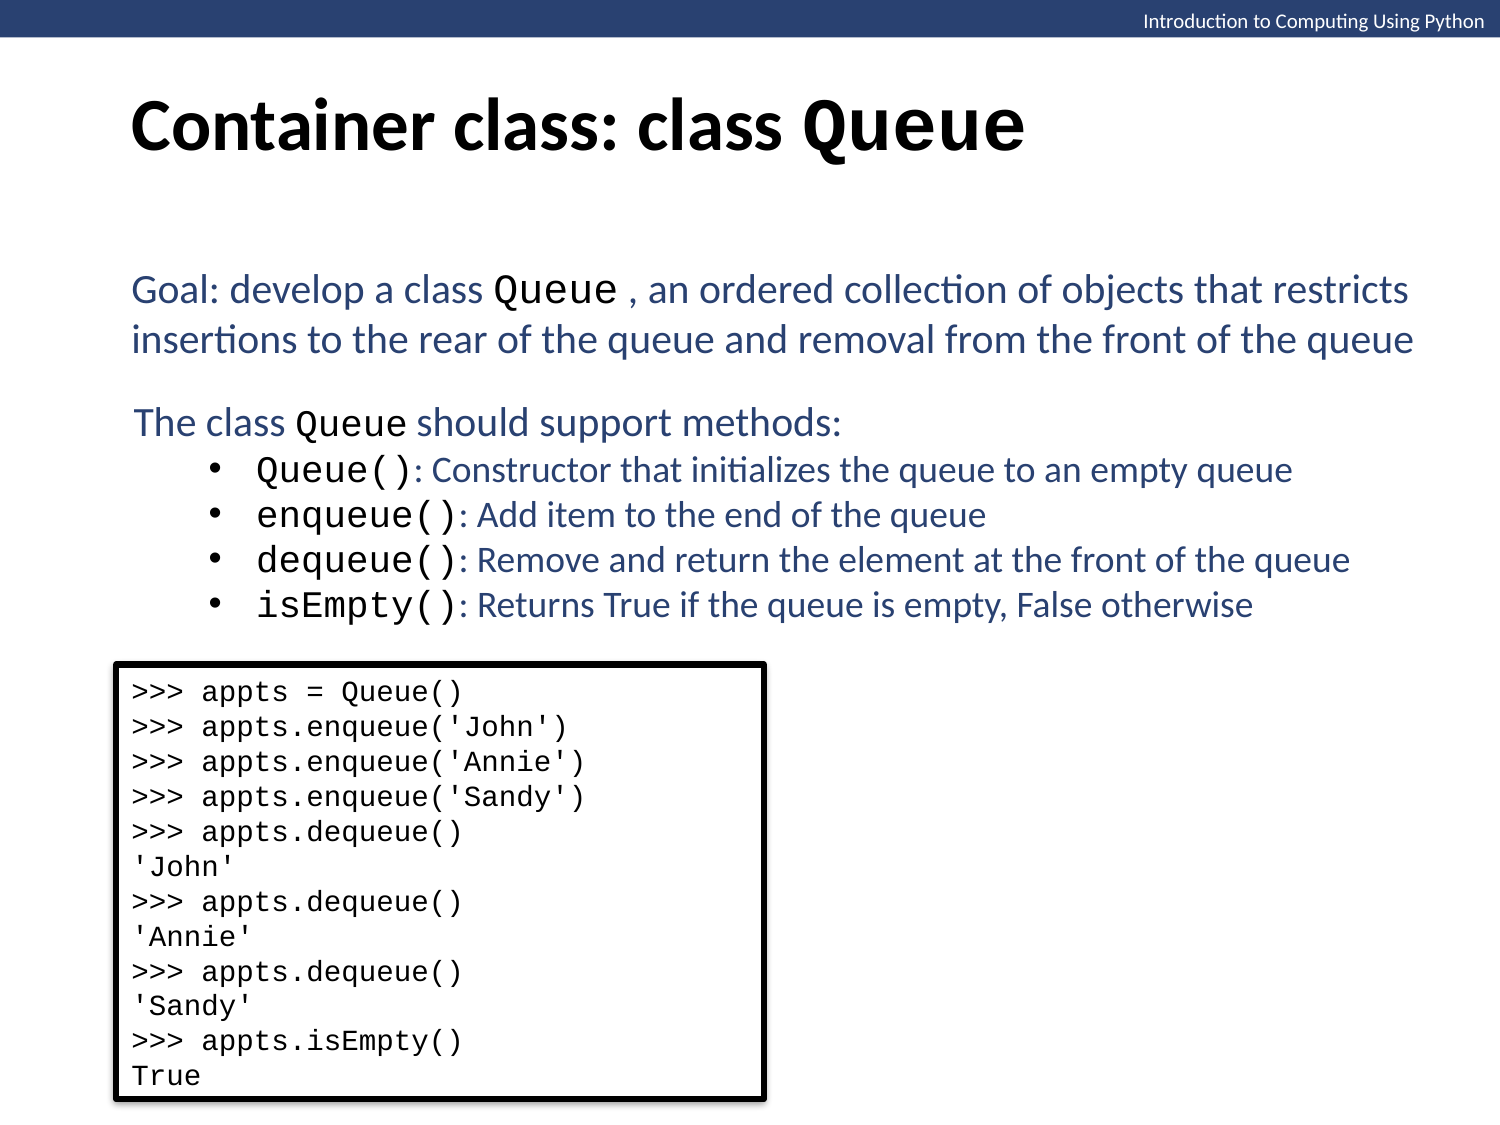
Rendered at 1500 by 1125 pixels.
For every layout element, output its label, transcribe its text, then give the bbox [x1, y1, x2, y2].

text_box Goal: develop a class Queue , an ordered collection of objects that restricts insertions to the rear of the queue and removal from the front of the queue [116, 254, 1468, 370]
text_box Container class: class Queue [116, 0, 1425, 242]
text_box >>> appts = Queue() >>> appts.enqueue('John') >>> appts.enqueue('Annie') >>> appts.enqueue('Sandy') >>> appts.dequeue() 'John' >>> appts.dequeue() 'Annie' >>> appts.dequeue() 'Sandy' >>> appts.isEmpty() True [116, 664, 764, 1100]
text_box Introduction to Computing Using Python [1425, 0, 1500, 40]
text_box The class Queue should support methods: Queue(): Constructor that initializes the queue to an empty queue enqueue(): Add item to the end of the queue dequeue(): Remove and return the element at the front of the queue isEmpty(): Returns True if the queue is empty, False otherwise [118, 387, 1500, 633]
text_box [0, 0, 116, 38]
